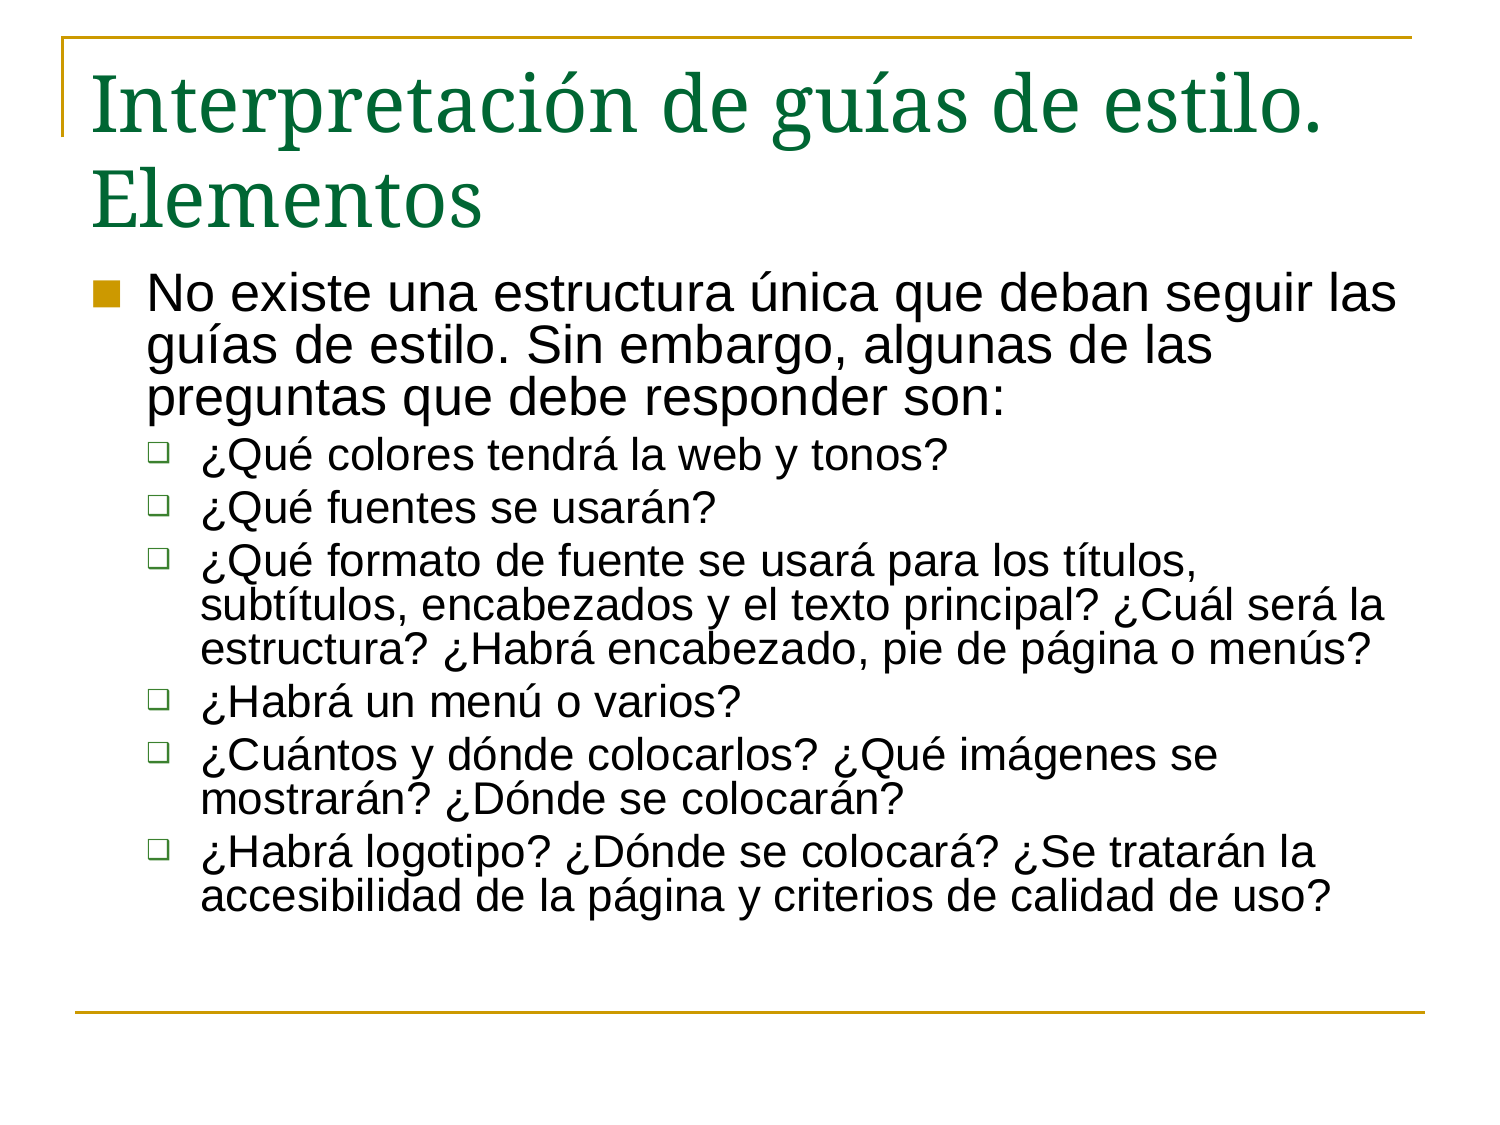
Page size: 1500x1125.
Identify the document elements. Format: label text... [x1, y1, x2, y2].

title Interpretación de guías de estilo. Elementos [75, 45, 1425, 233]
list No existe una estructura única que deban seguir las guías de estilo. Sin embargo, algunas de las preguntas que debe responder son: ¿Qué colores tendrá la web y tonos? ¿Qué fuentes se usarán? ¿Qué formato de fuente se usará para los títulos, subtítulos, encabezados y el texto principal? ¿Cuál será la estructura? ¿Habrá encabezado, pie de página o menús? ¿Habrá un menú o varios? ¿Cuántos y dónde colocarlos? ¿Qué imágenes se mostrarán? ¿Dónde se colocarán? ¿Habrá logotipo? ¿Dónde se colocará? ¿Se tratarán la accesibilidad de la página y criterios de calidad de uso? [75, 262, 1425, 1006]
